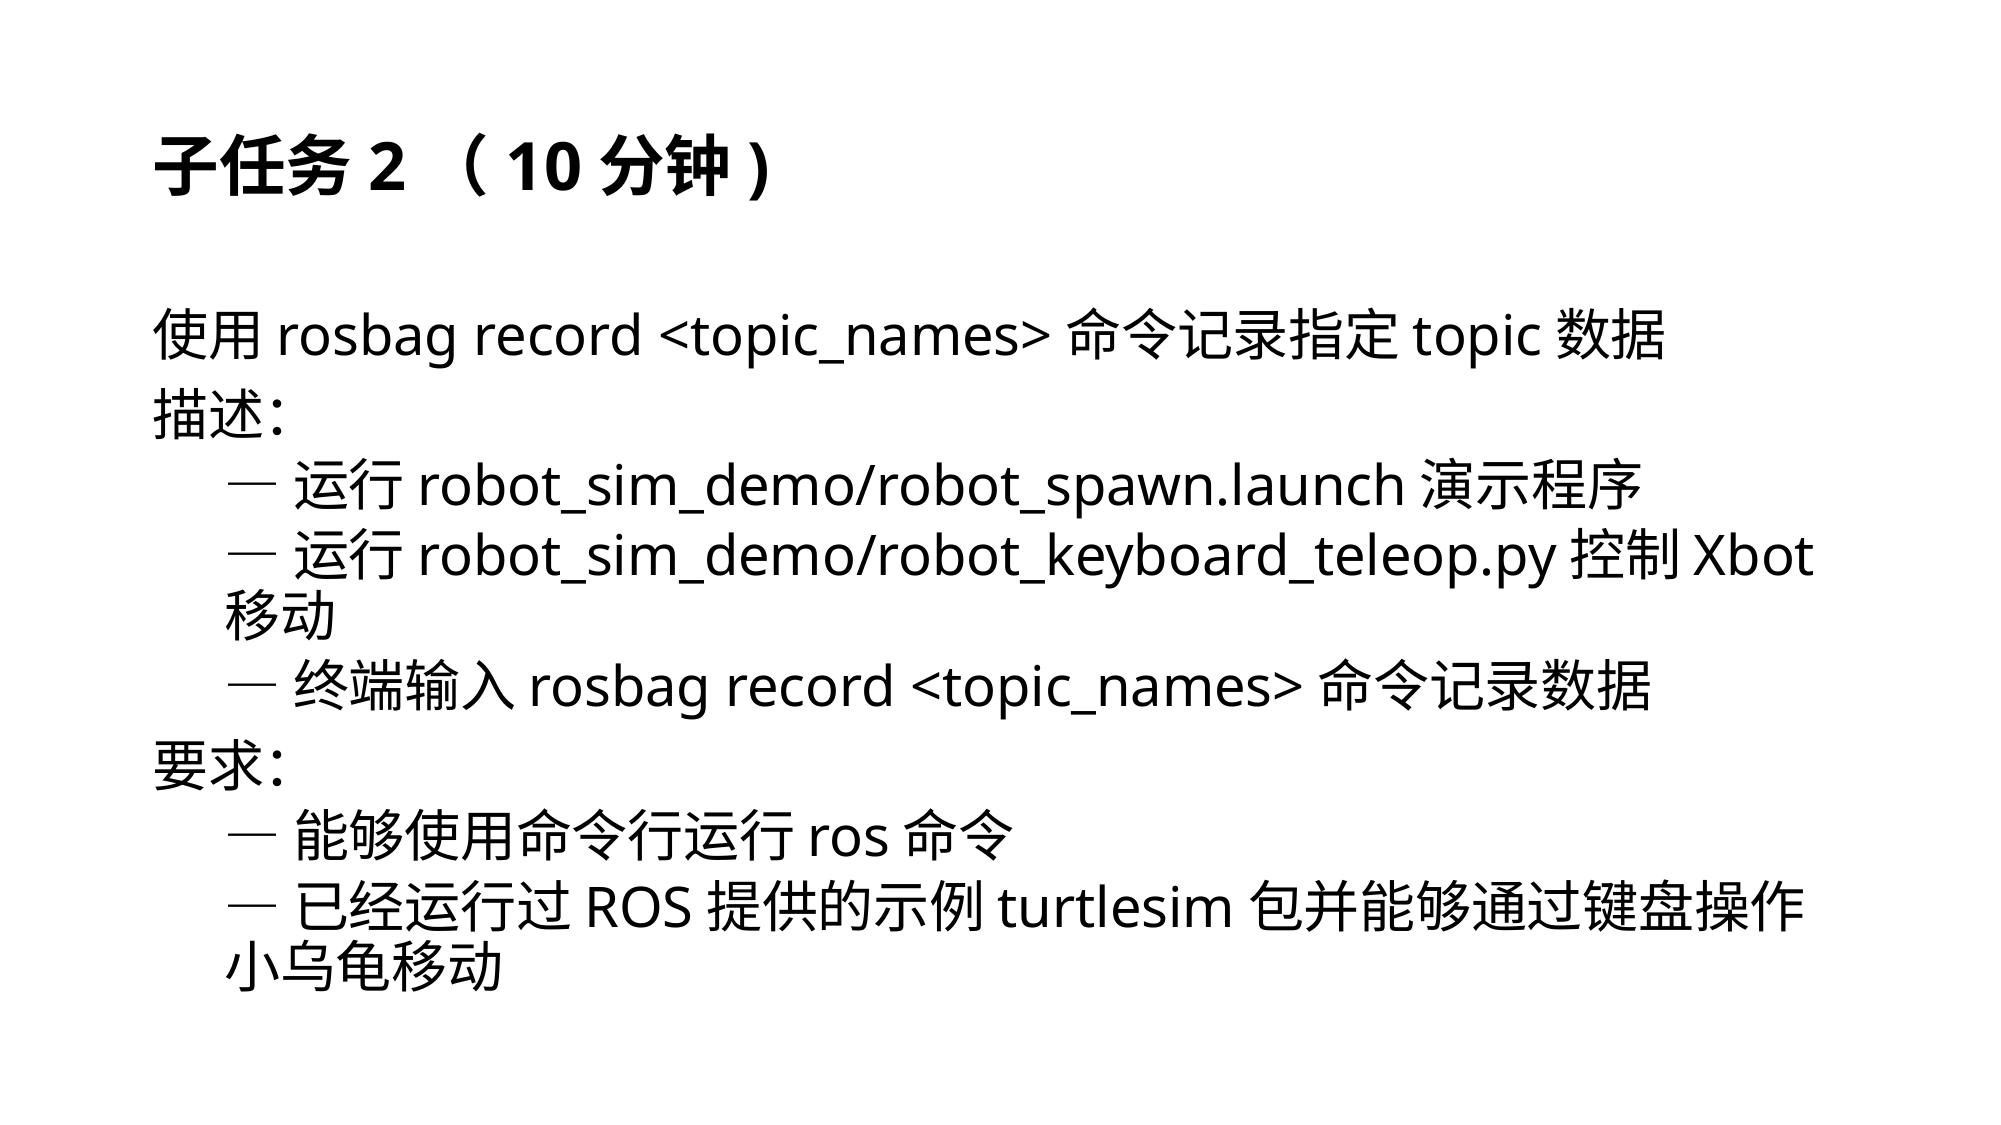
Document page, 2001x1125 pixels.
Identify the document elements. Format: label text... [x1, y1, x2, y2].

title 子任务2（10分钟) [137, 59, 1863, 278]
list 使用rosbag record <topic_names>命令记录指定topic数据 描述： —运行robot_sim_demo/robot_spawn.launch演示程序 —运行robot_sim_demo/robot_keyboard_teleop.py控制Xbot移动 —终端输入rosbag record <topic_names>命令记录数据 要求： —能够使用命令行运行ros命令 —已经运行过ROS提供的示例turtlesim包并能够通过键盘操作小乌龟移动 [137, 299, 1863, 1014]
